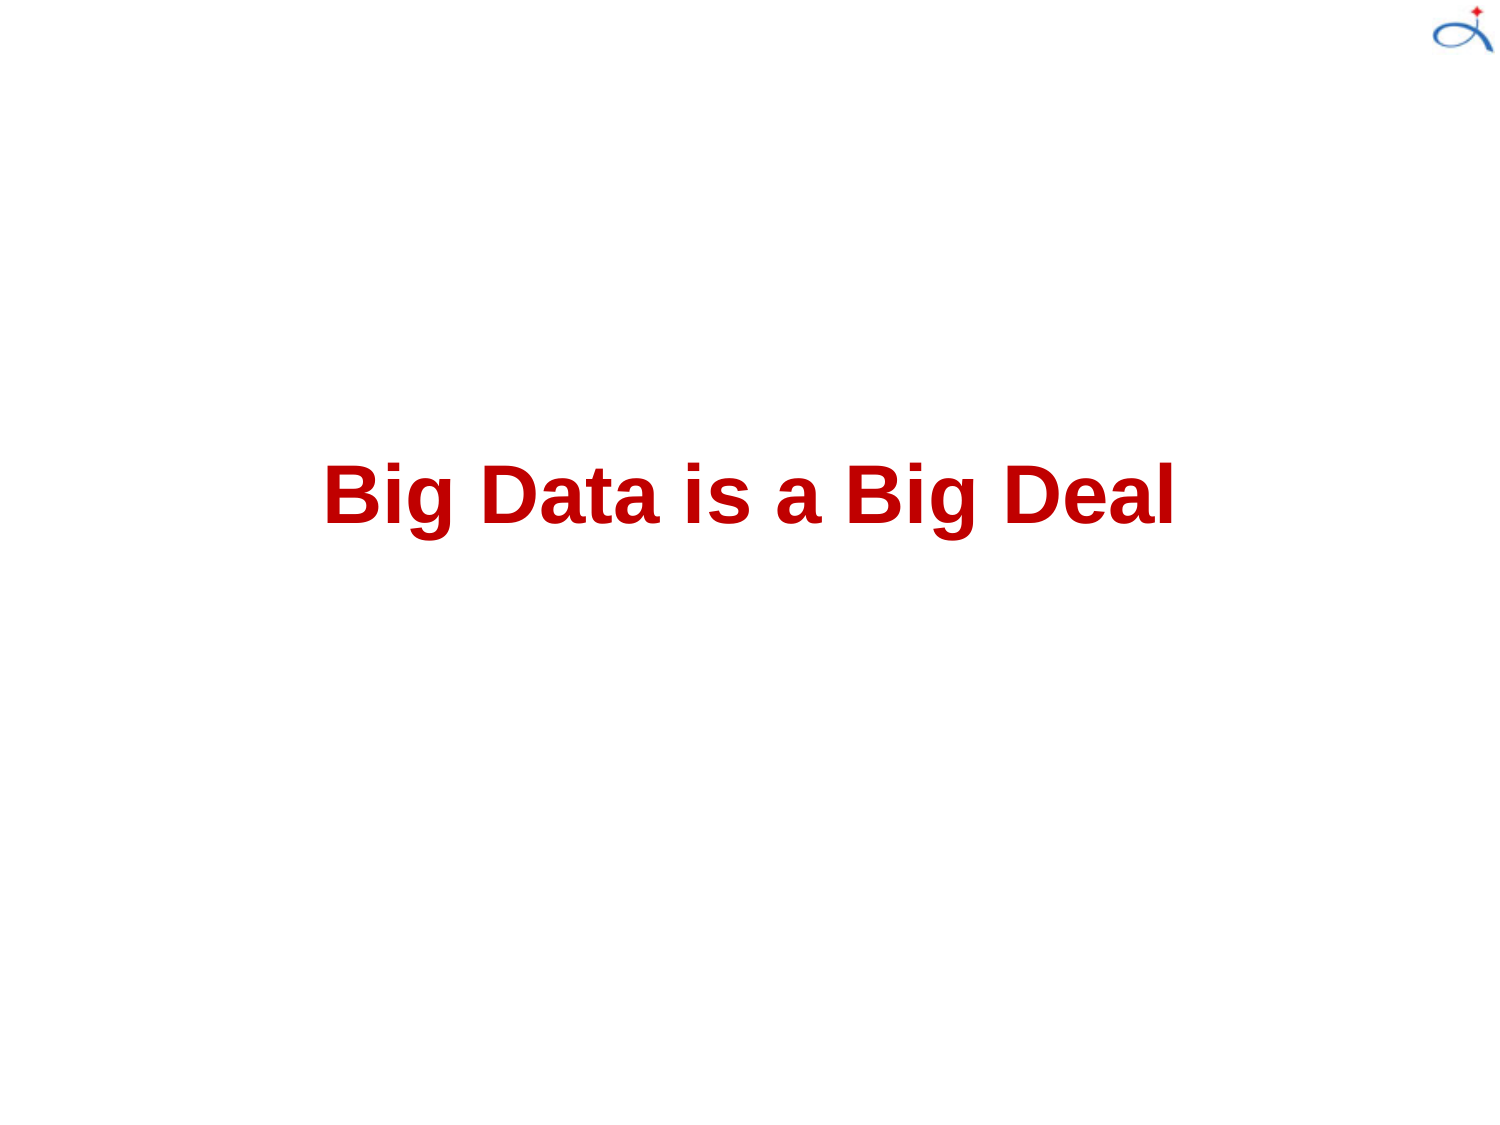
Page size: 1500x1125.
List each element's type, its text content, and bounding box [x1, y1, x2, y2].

text_box Big Data is a Big Deal [64, 432, 1436, 564]
picture [1432, 5, 1495, 55]
